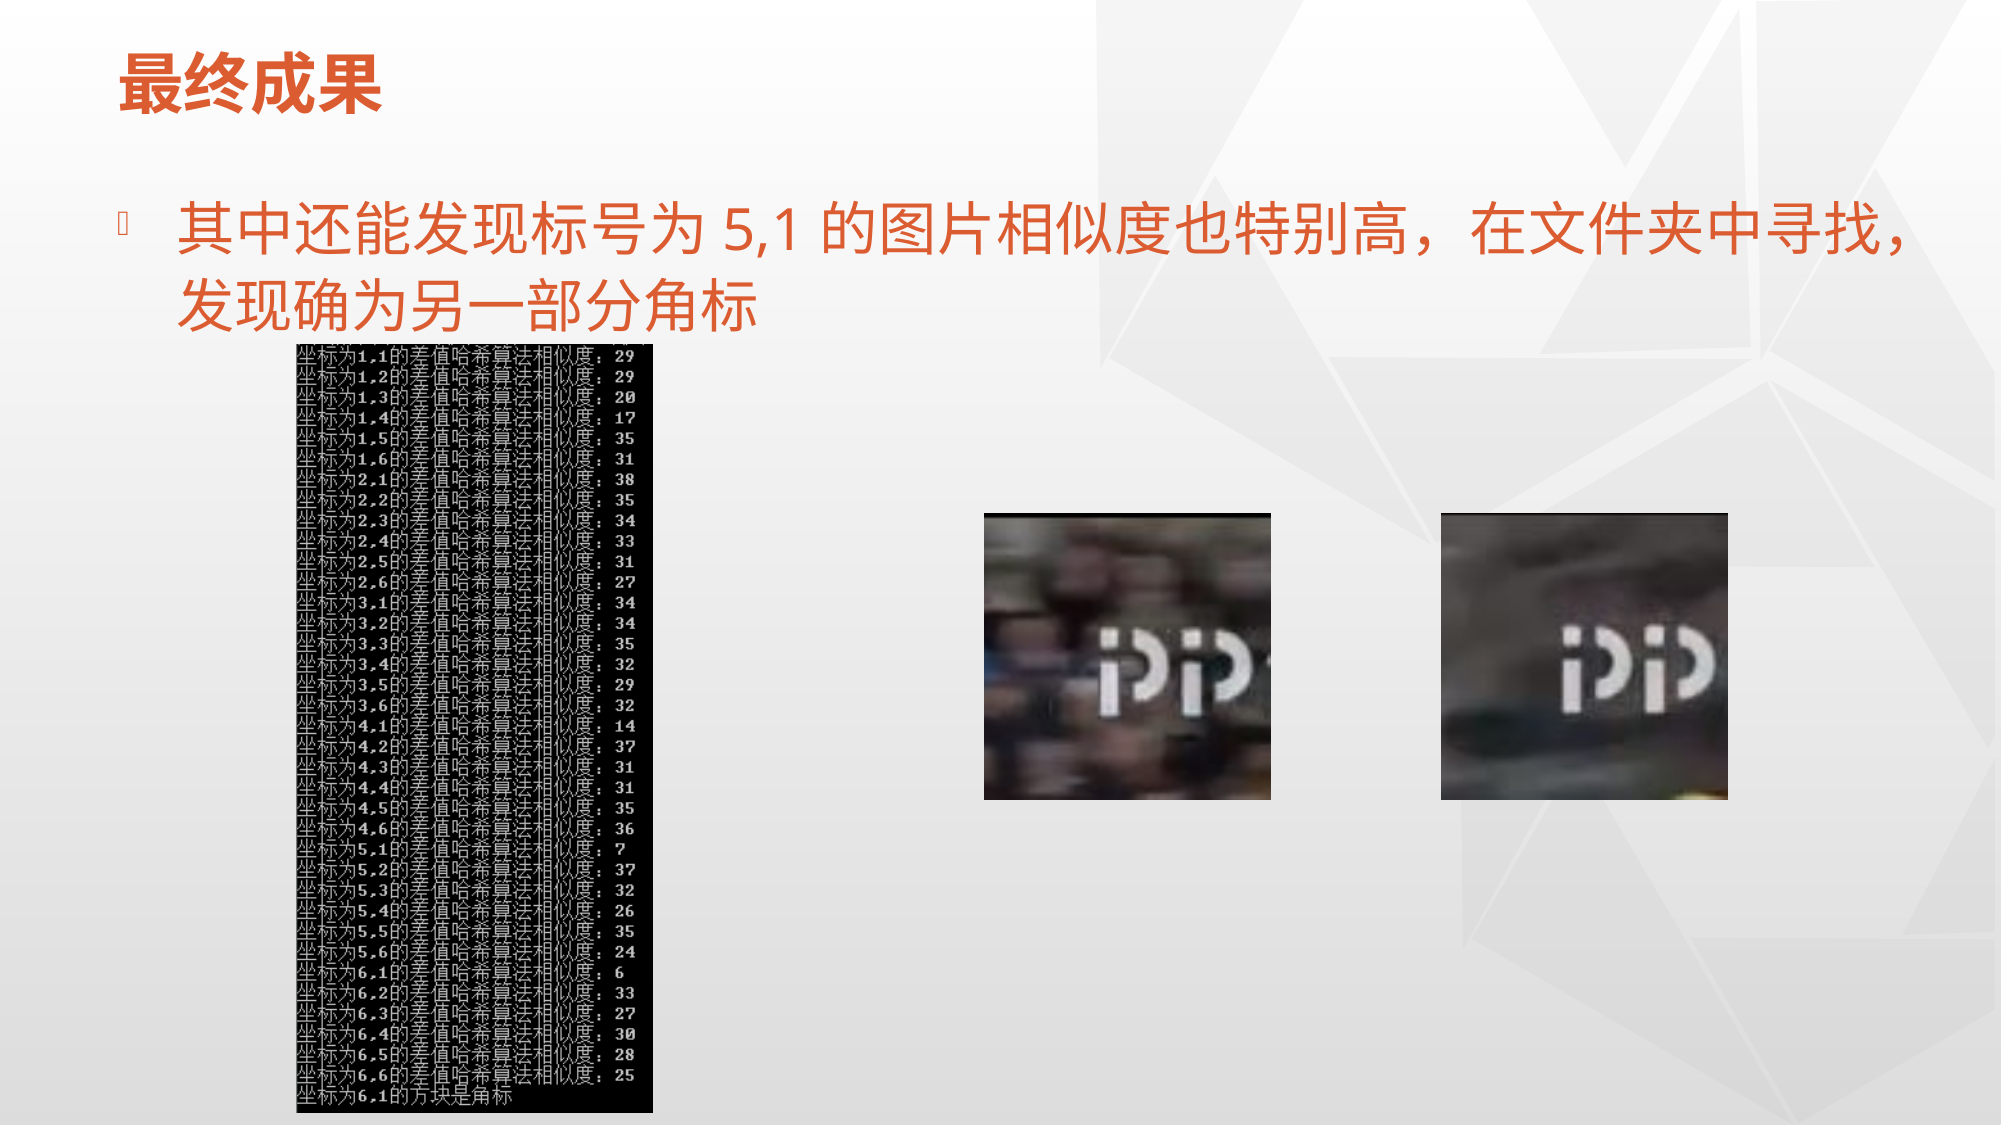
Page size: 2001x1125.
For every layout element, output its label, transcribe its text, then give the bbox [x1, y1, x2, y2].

title 最终成果 [102, 22, 1900, 153]
list 其中还能发现标号为5,1的图片相似度也特别高，在文件夹中寻找，发现确为另一部分角标 [102, 177, 1900, 1033]
picture [1441, 513, 1728, 800]
picture [296, 344, 653, 1113]
picture [984, 513, 1271, 800]
